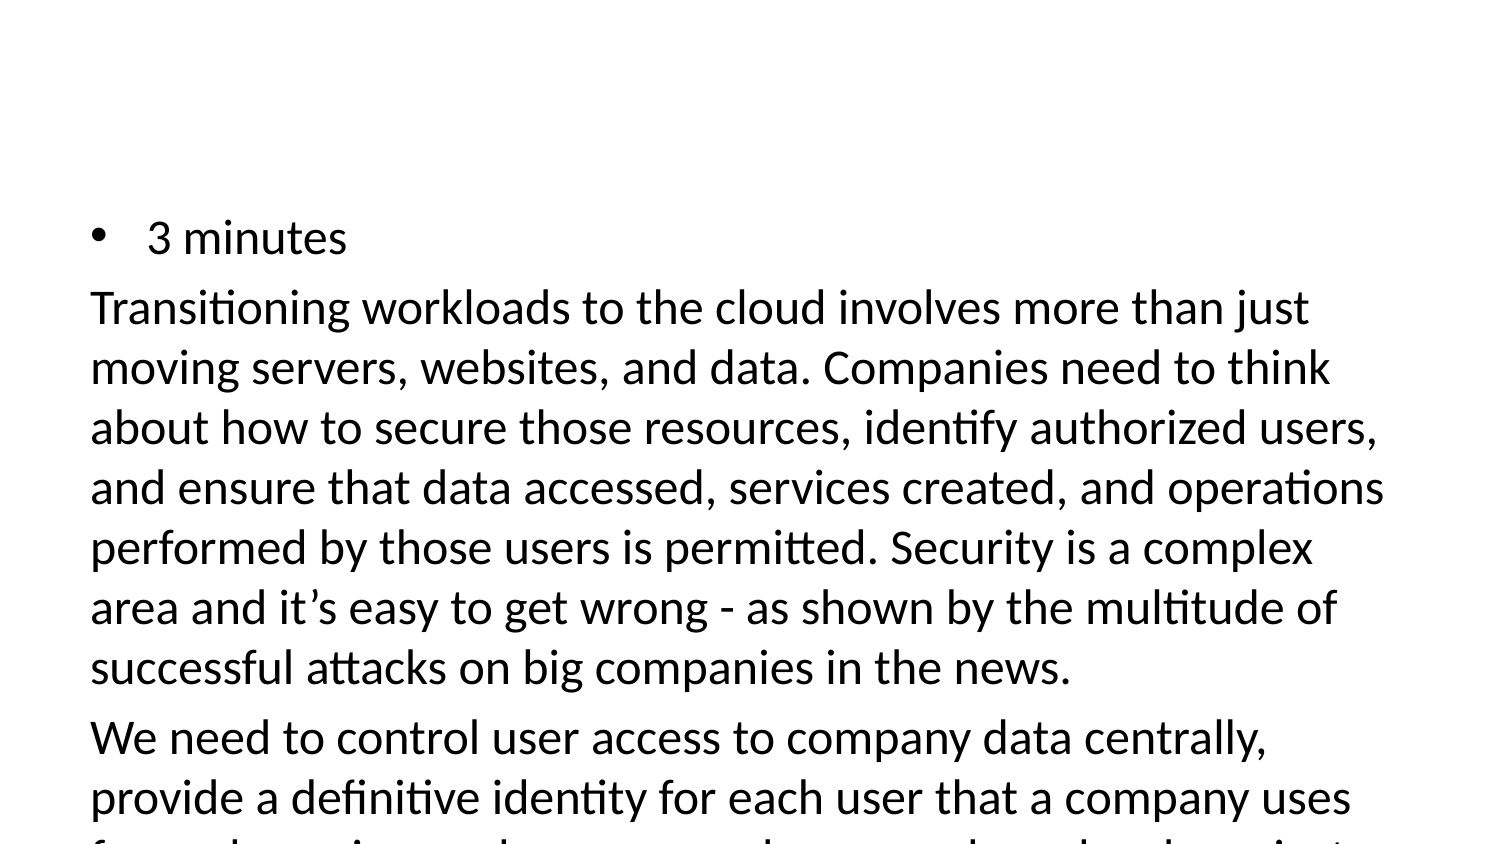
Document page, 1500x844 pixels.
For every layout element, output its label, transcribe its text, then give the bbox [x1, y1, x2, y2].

list 3 minutes Transitioning workloads to the cloud involves more than just moving servers, websites, and data. Companies need to think about how to secure those resources, identify authorized users, and ensure that data accessed, services created, and operations performed by those users is permitted. Security is a complex area and it’s easy to get wrong - as shown by the multitude of successful attacks on big companies in the news. We need to control user access to company data centrally, provide a definitive identity for each user that a company uses for each service, and ensure employees and vendors have just enough access to do their job. When an employee leaves, or a vendors contract is over, ensuring that their access is removed is even more important. Azure tries to make these sorts of problems easier to solve with Azure Active Directory (Azure AD). Azure AD is Microsoft’s cloud-based identity and access management service which provides single sign-on and multi-factor authentication to help protect your users from 99.9 percent of cybersecurity attacks. [75, 196, 1425, 754]
